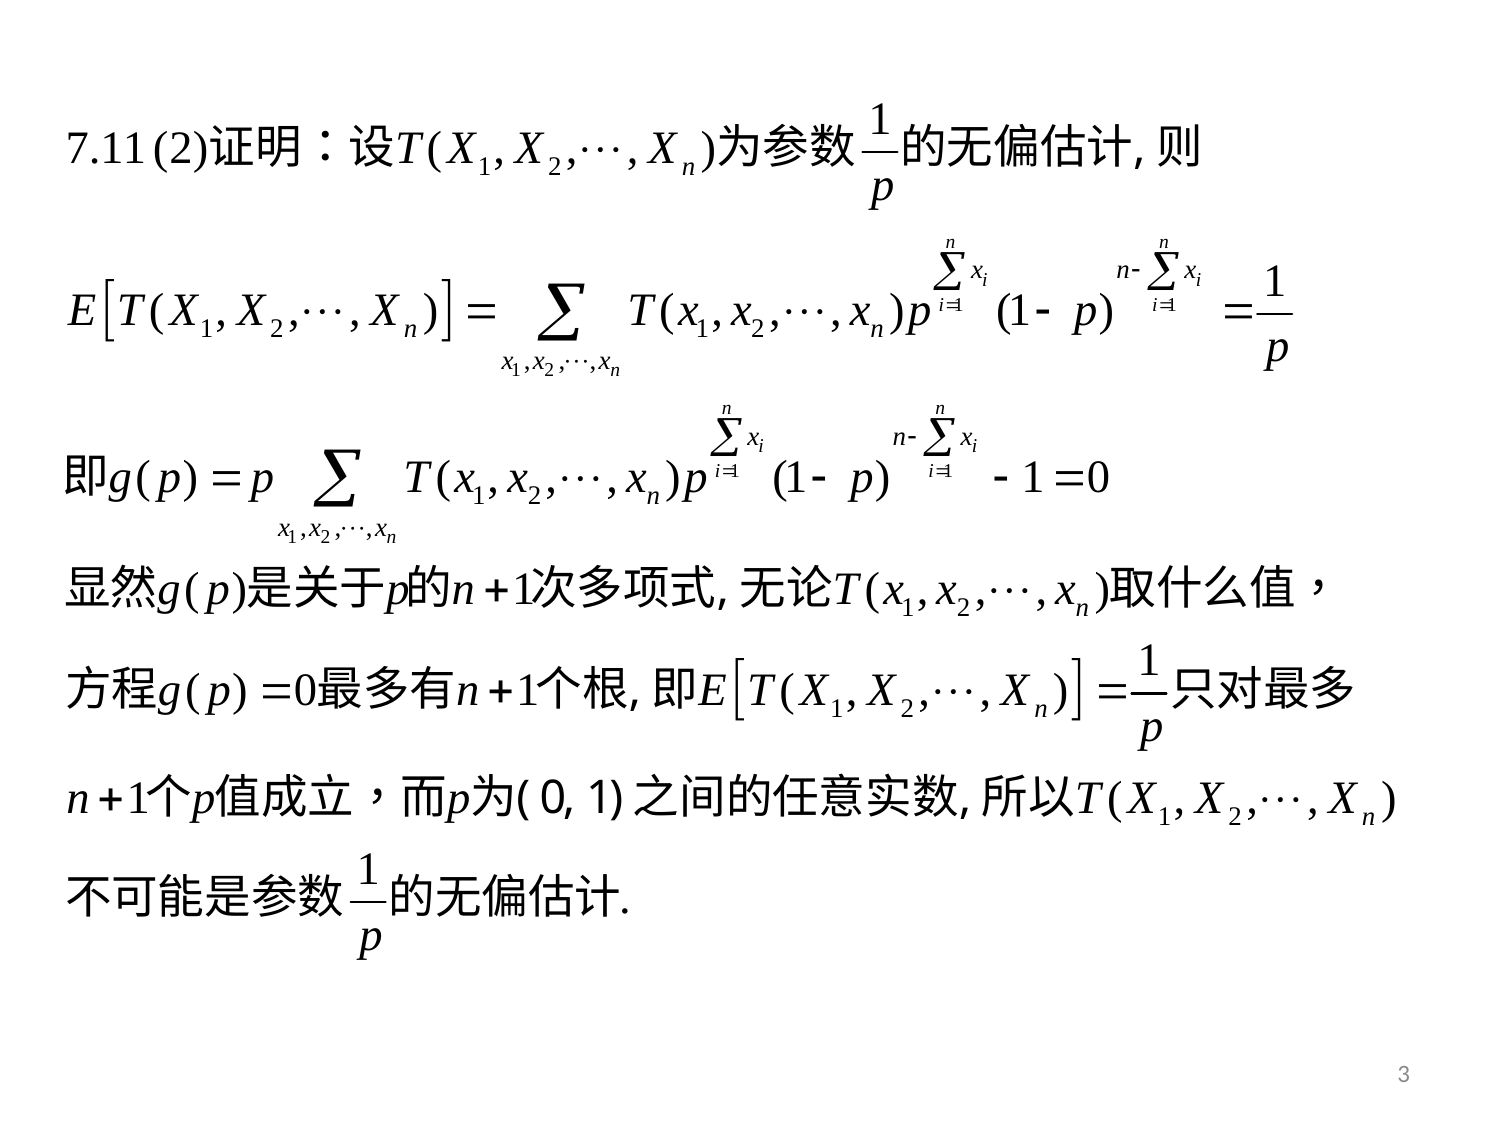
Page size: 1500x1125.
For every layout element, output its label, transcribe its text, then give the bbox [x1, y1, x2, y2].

slide_number 3 [1074, 1042, 1425, 1103]
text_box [59, 89, 1406, 1029]
